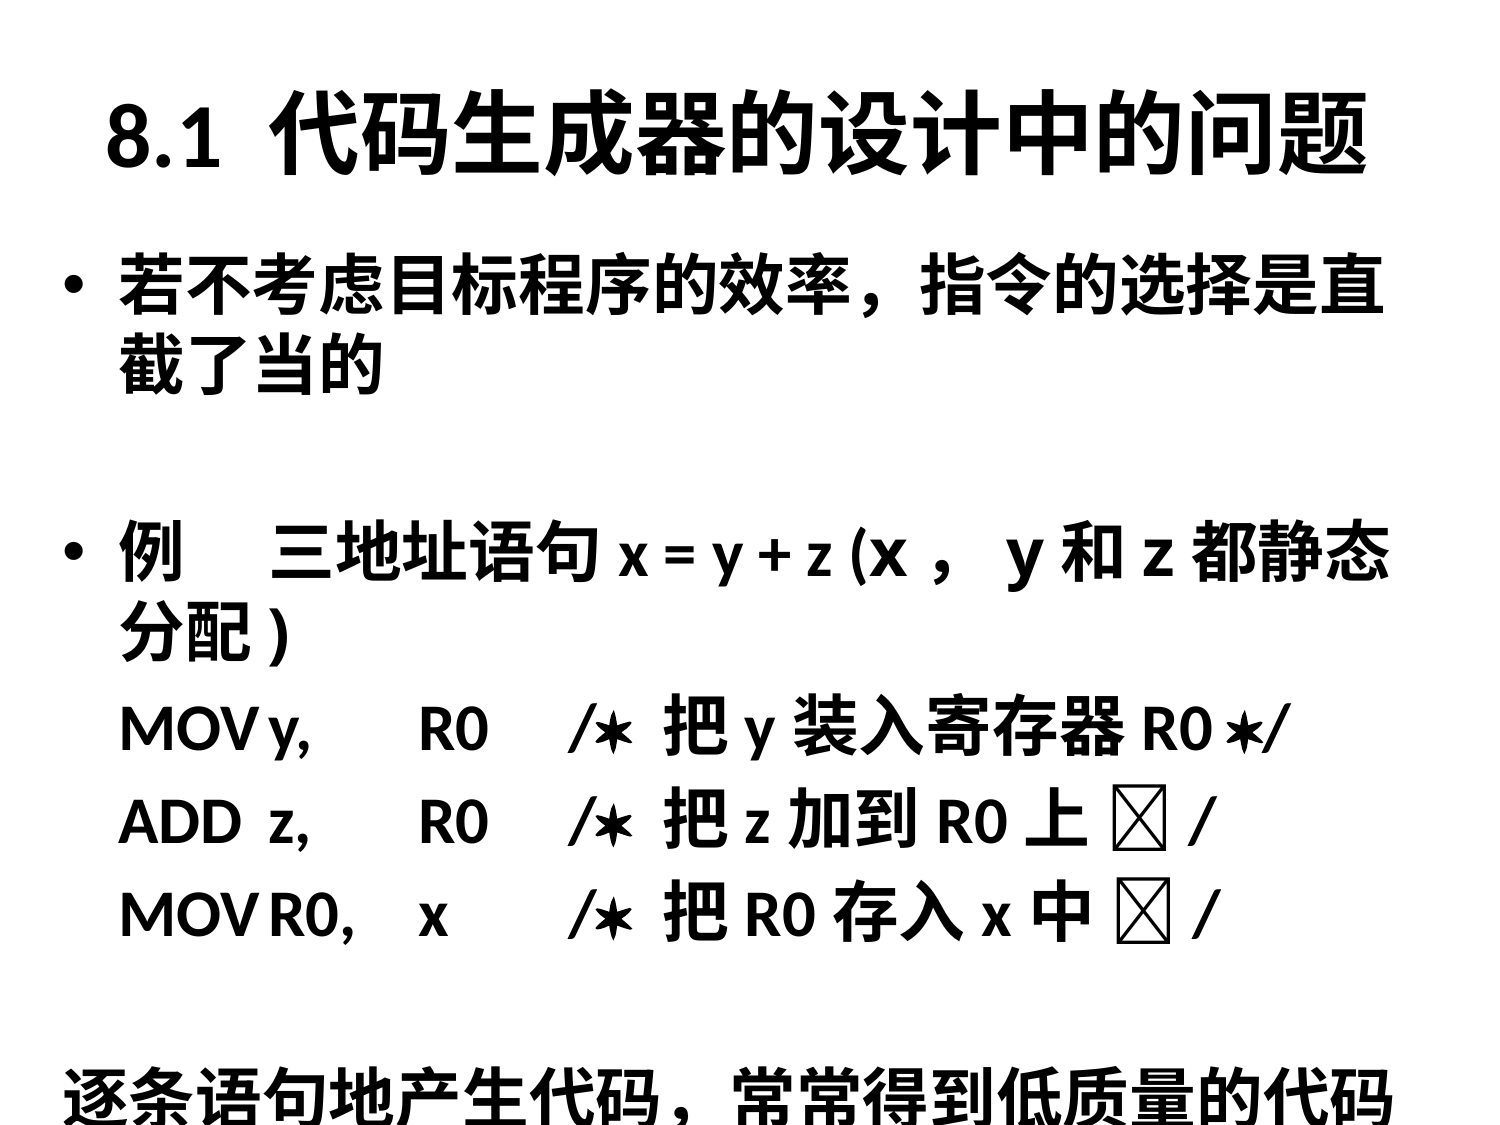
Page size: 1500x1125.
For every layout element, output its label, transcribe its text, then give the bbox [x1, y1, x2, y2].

title 8.1 代码生成器的设计中的问题 [62, 37, 1413, 225]
list 若不考虑目标程序的效率，指令的选择是直截了当的 例 三地址语句x = y + z (x，y和z都静态分配) MOV y, R0 / 把y装入寄存器R0 / ADD z, R0 / 把z加到R0上 / MOV R0, x / 把R0存入x中 / 逐条语句地产生代码，常常得到低质量的代码 [47, 235, 1452, 1086]
